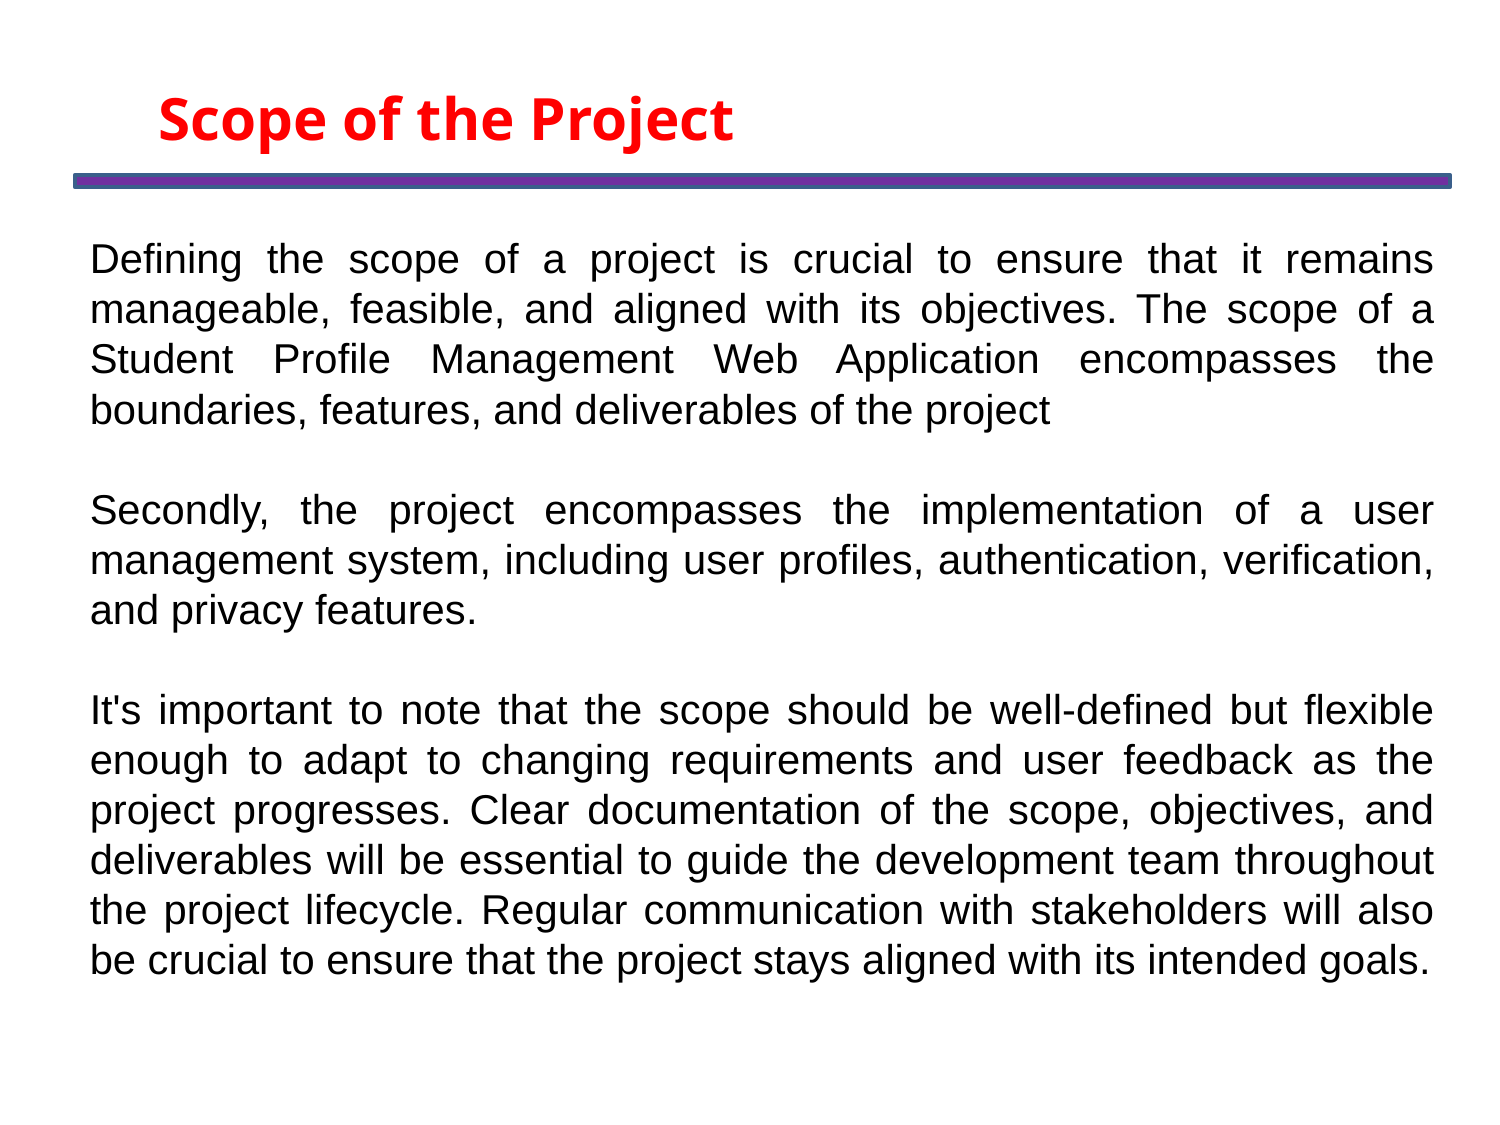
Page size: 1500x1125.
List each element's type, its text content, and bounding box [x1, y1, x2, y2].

text_box [75, 174, 1450, 188]
text_box Scope of the Project [50, 75, 750, 160]
text_box Defining the scope of a project is crucial to ensure that it remains manageable, feasible, and aligned with its objectives. The scope of a Student Profile Management Web Application encompasses the boundaries, features, and deliverables of the project Secondly, the project encompasses the implementation of a user management system, including user profiles, authentication, verification, and privacy features. It's important to note that the scope should be well-defined but flexible enough to adapt to changing requirements and user feedback as the project progresses. Clear documentation of the scope, objectives, and deliverables will be essential to guide the development team throughout the project lifecycle. Regular communication with stakeholders will also be crucial to ensure that the project stays aligned with its intended goals. [75, 224, 1450, 1040]
